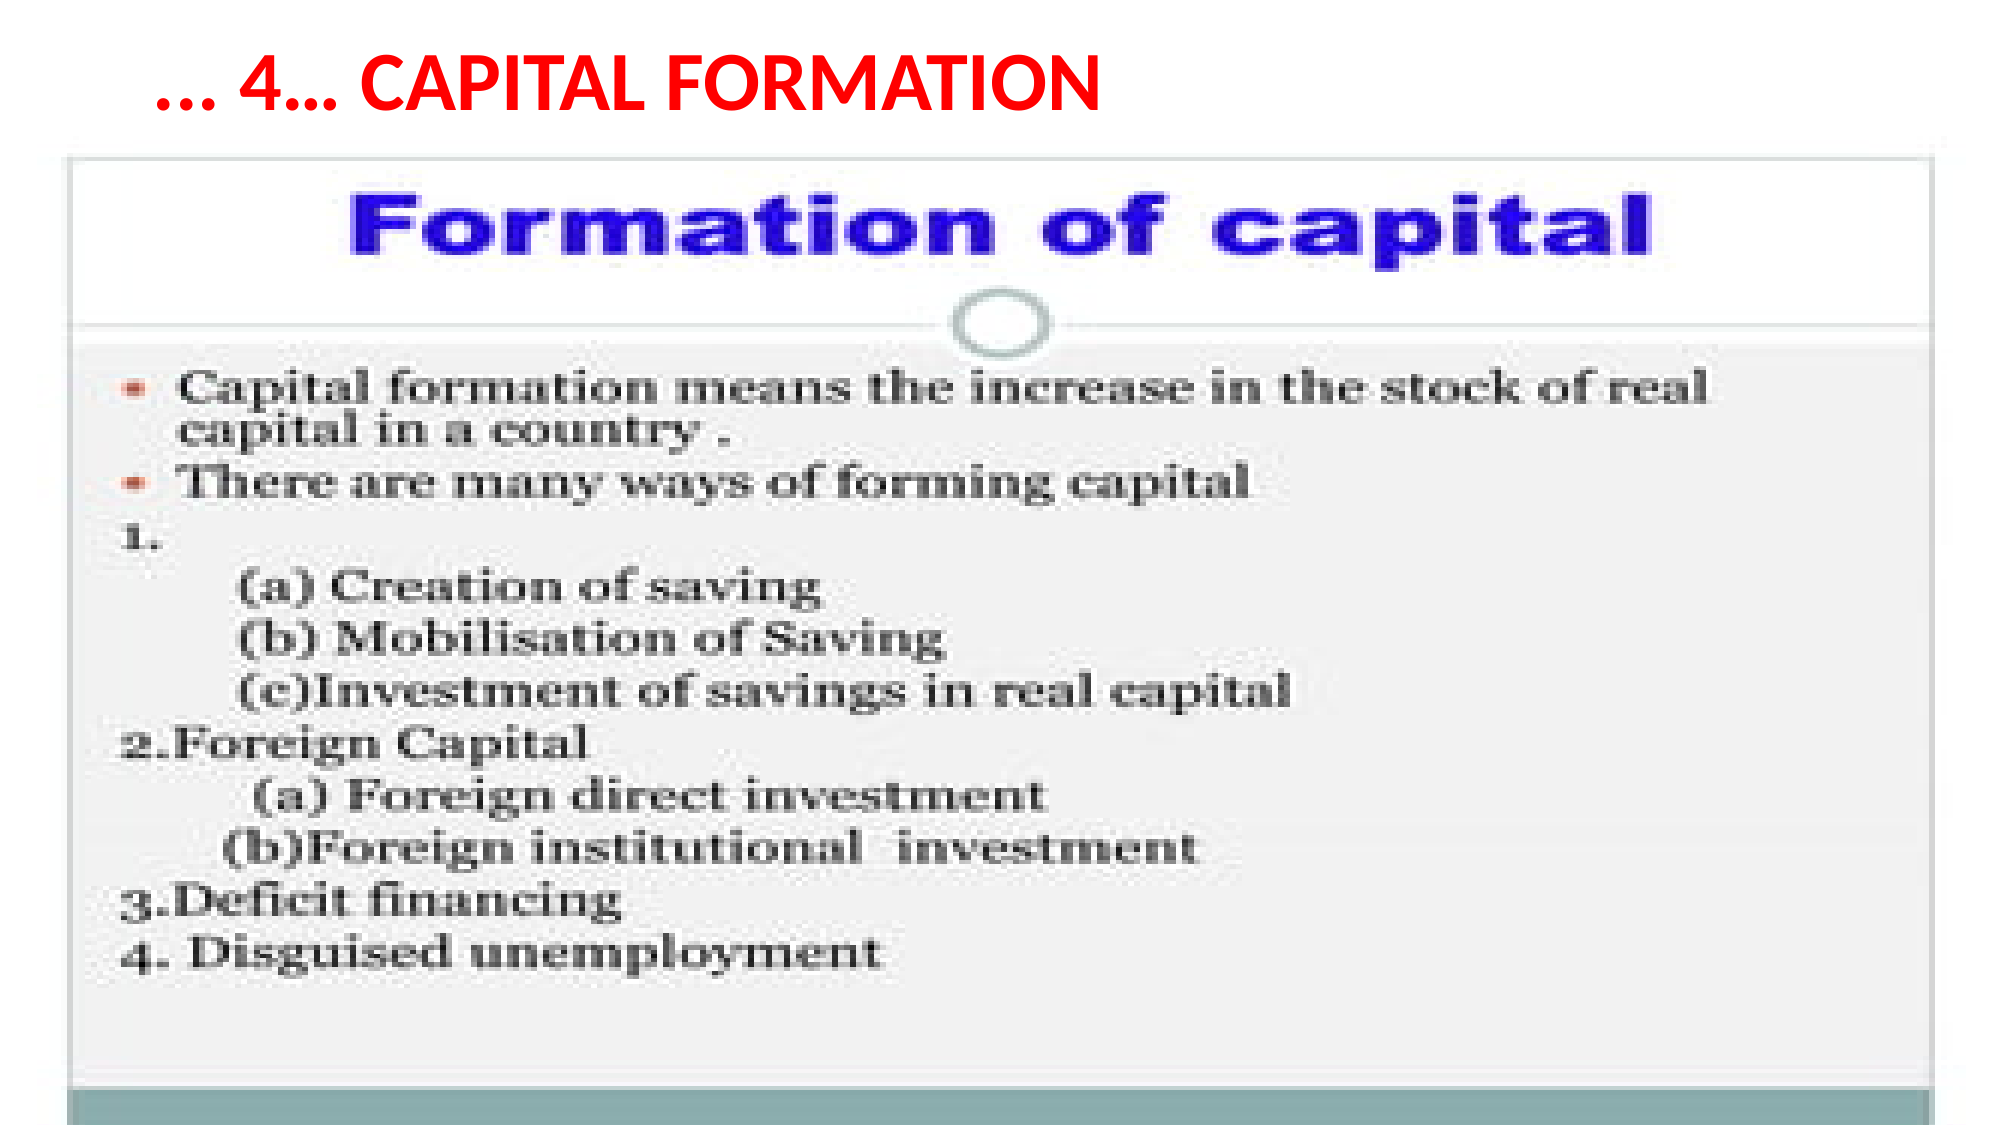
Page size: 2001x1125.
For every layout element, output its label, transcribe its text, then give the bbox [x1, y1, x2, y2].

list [37, 136, 1966, 1125]
title ... 4… CAPITAL FORMATION [137, 29, 1863, 136]
